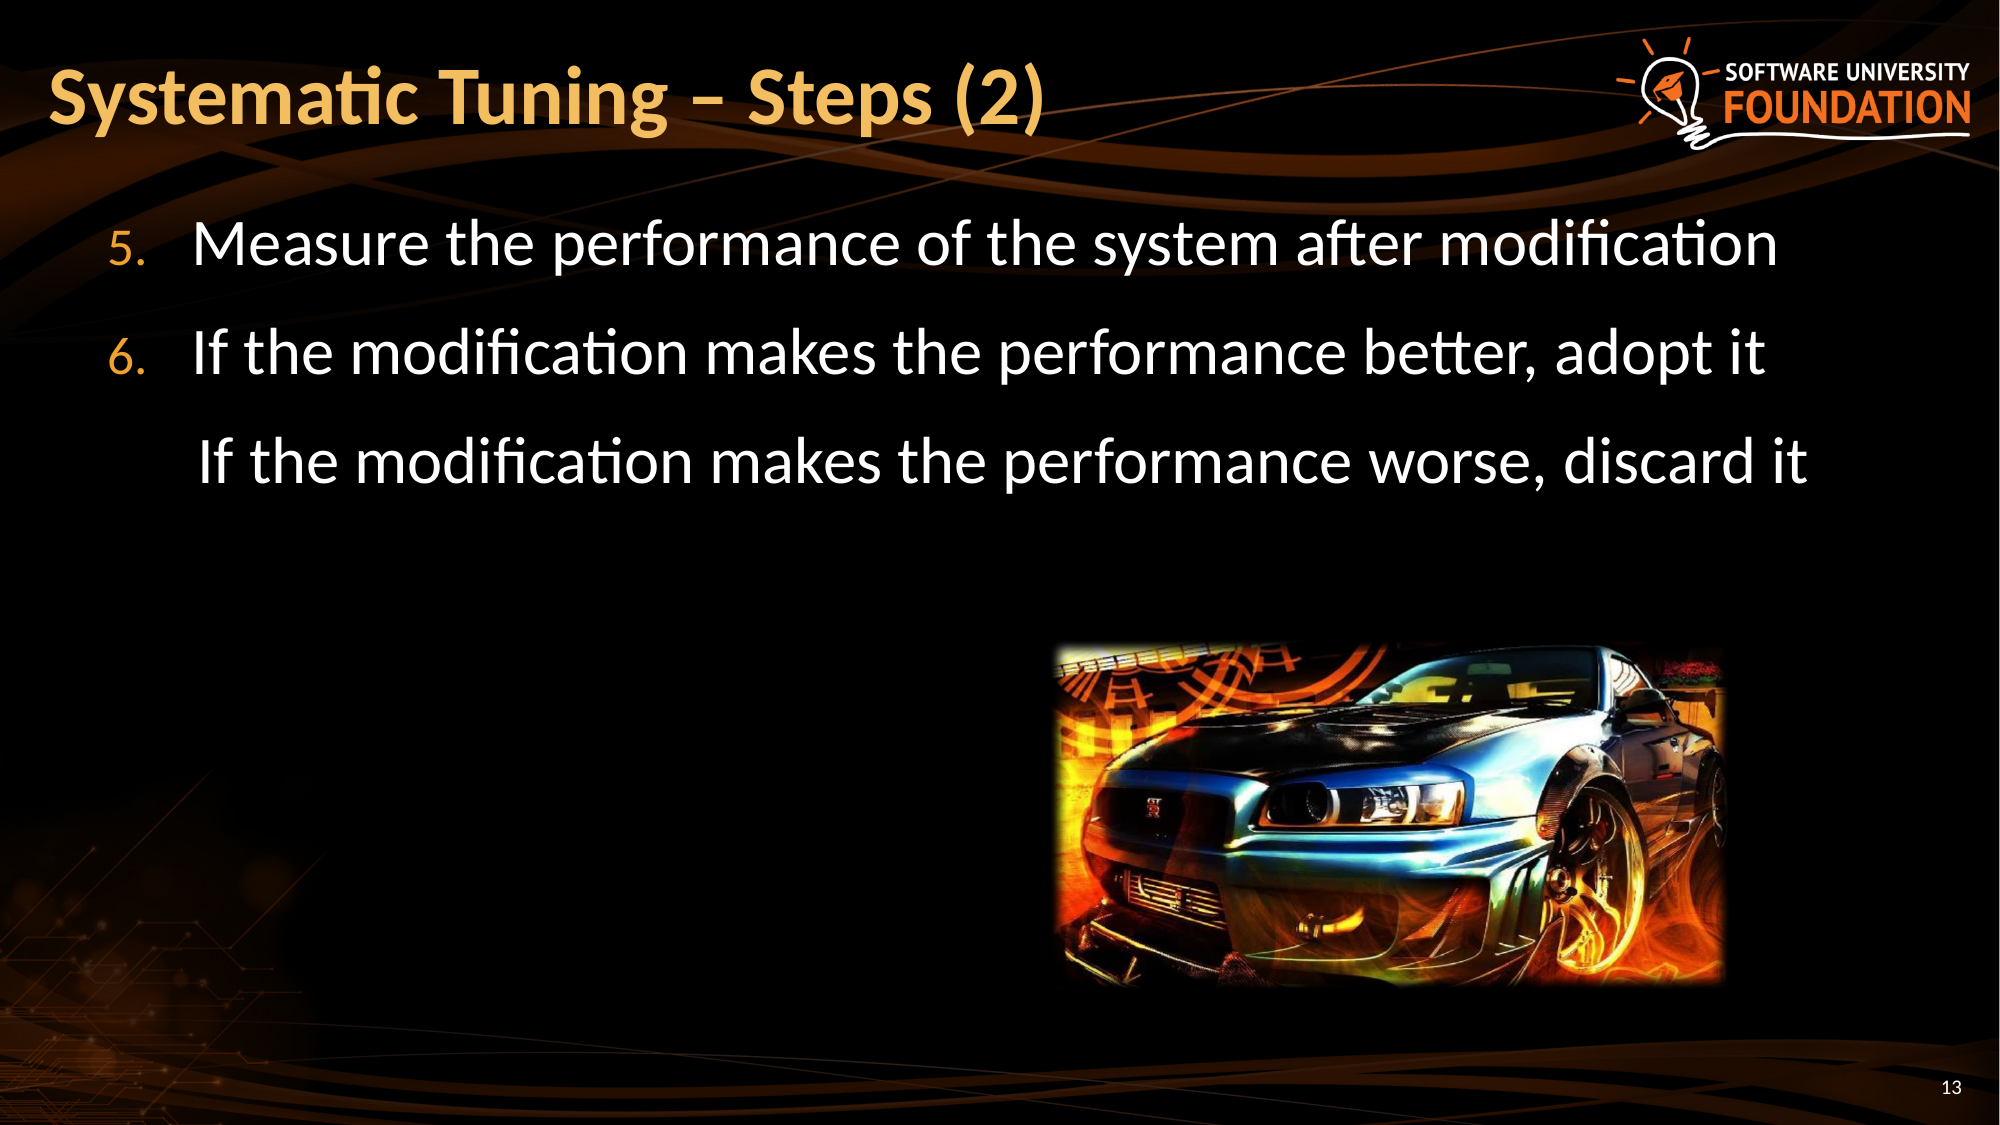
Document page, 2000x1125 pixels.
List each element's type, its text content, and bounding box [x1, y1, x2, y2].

picture [0, 0, 2000, 1125]
title Systematic Tuning – Steps (2) [30, 6, 1602, 189]
list Measure the performance of the system after modification If the modification makes the performance better, adopt it If the modification makes the performance worse, discard it [31, 188, 1968, 1103]
